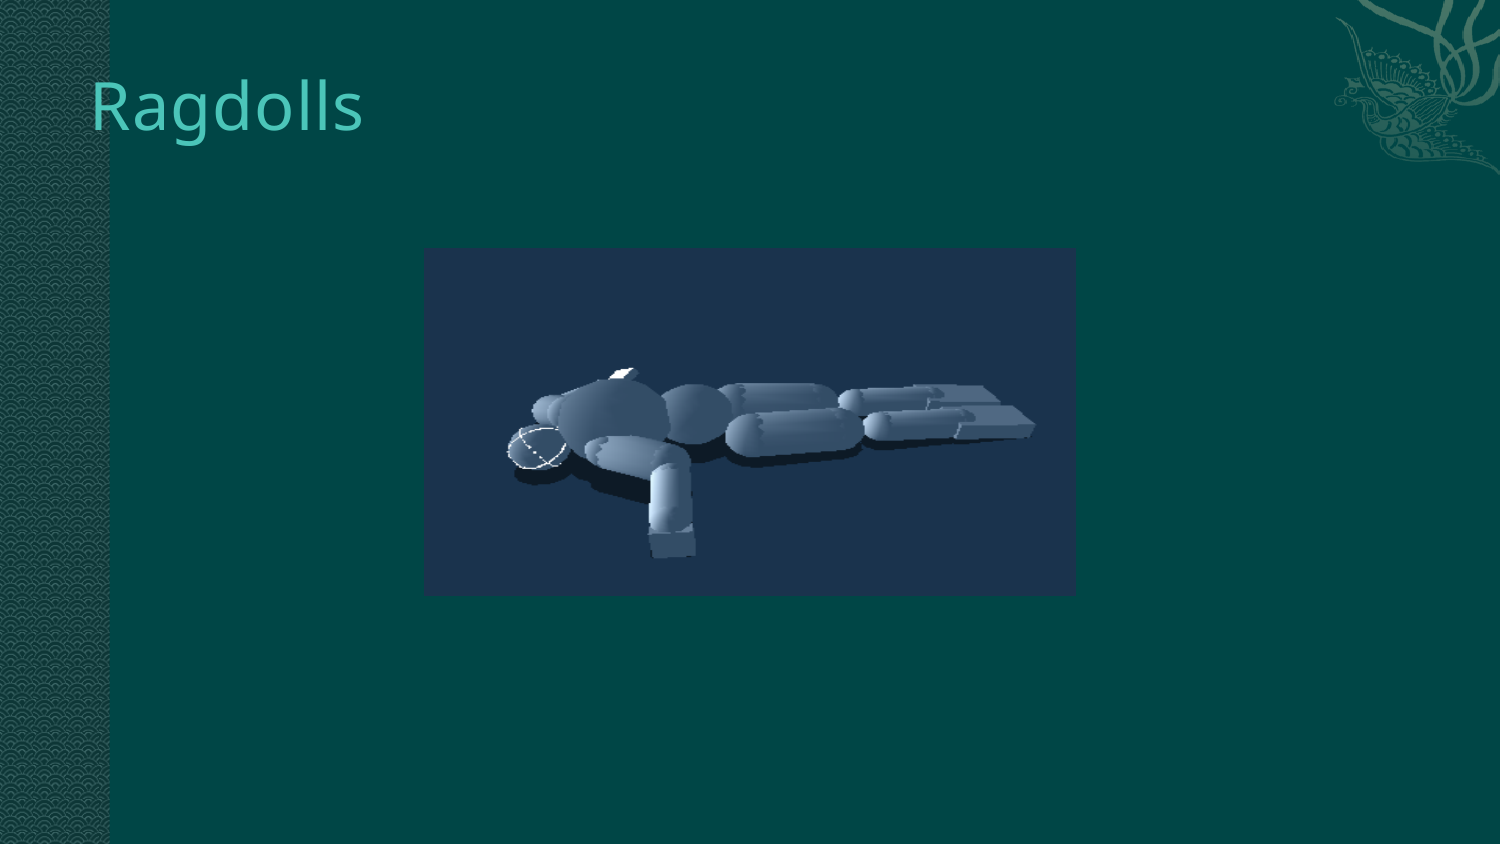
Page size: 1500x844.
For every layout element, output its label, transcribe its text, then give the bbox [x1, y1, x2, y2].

picture [0, 0, 110, 844]
picture [423, 247, 1077, 596]
title Ragdolls [75, 33, 1351, 175]
